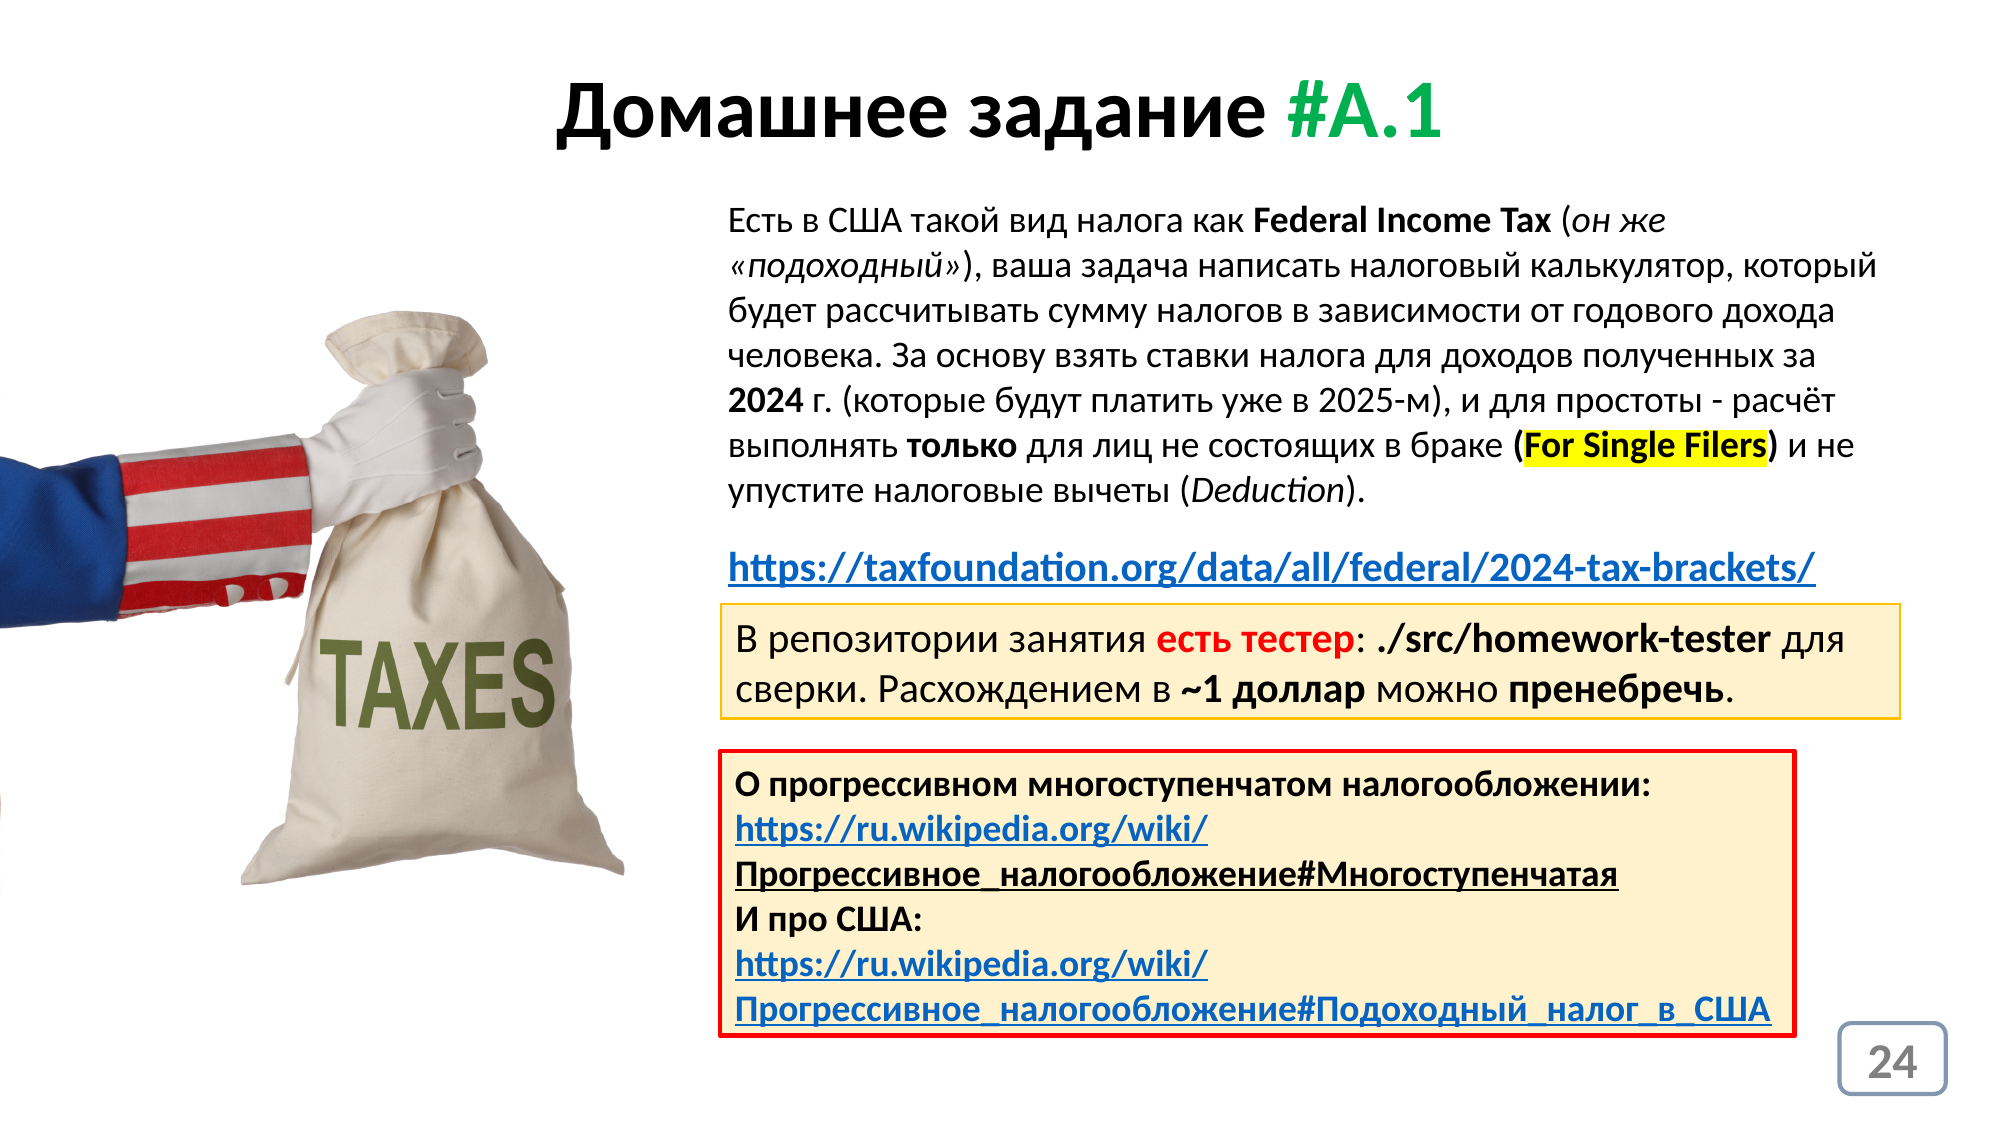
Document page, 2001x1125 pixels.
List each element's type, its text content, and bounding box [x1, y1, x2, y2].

text_box О прогрессивном многоступенчатом налогообложении: https://ru.wikipedia.org/wiki/Прогрессивное_налогообложение#Многоступенчатая И про США: https://ru.wikipedia.org/wiki/Прогрессивное_налогообложение#Подоходный_налог_в_США [720, 751, 1795, 1036]
text_box В репозитории занятия есть тестер: ./src/homework-tester для сверки. Расхождением в ~1 доллар можно пренебречь. [720, 603, 1901, 720]
text_box Есть в США такой вид налога как Federal Income Tax (он же «подоходный»), ваша задача написать налоговый калькулятор, который будет рассчитывать сумму налогов в зависимости от годового дохода человека. За основу взять ставки налога для доходов полученных за 2024 г. (которые будут платить уже в 2025-м), и для простоты - расчёт выполнять только для лиц не состоящих в браке (For Single Filers) и не упустите налоговые вычеты (Deduction). [713, 187, 1899, 518]
picture [0, 267, 664, 894]
text_box https://taxfoundation.org/data/all/federal/2024-tax-brackets/ [713, 531, 1899, 597]
title Домашнее задание #A.1 [0, 51, 2000, 170]
text_box 24 [1838, 1022, 1947, 1096]
